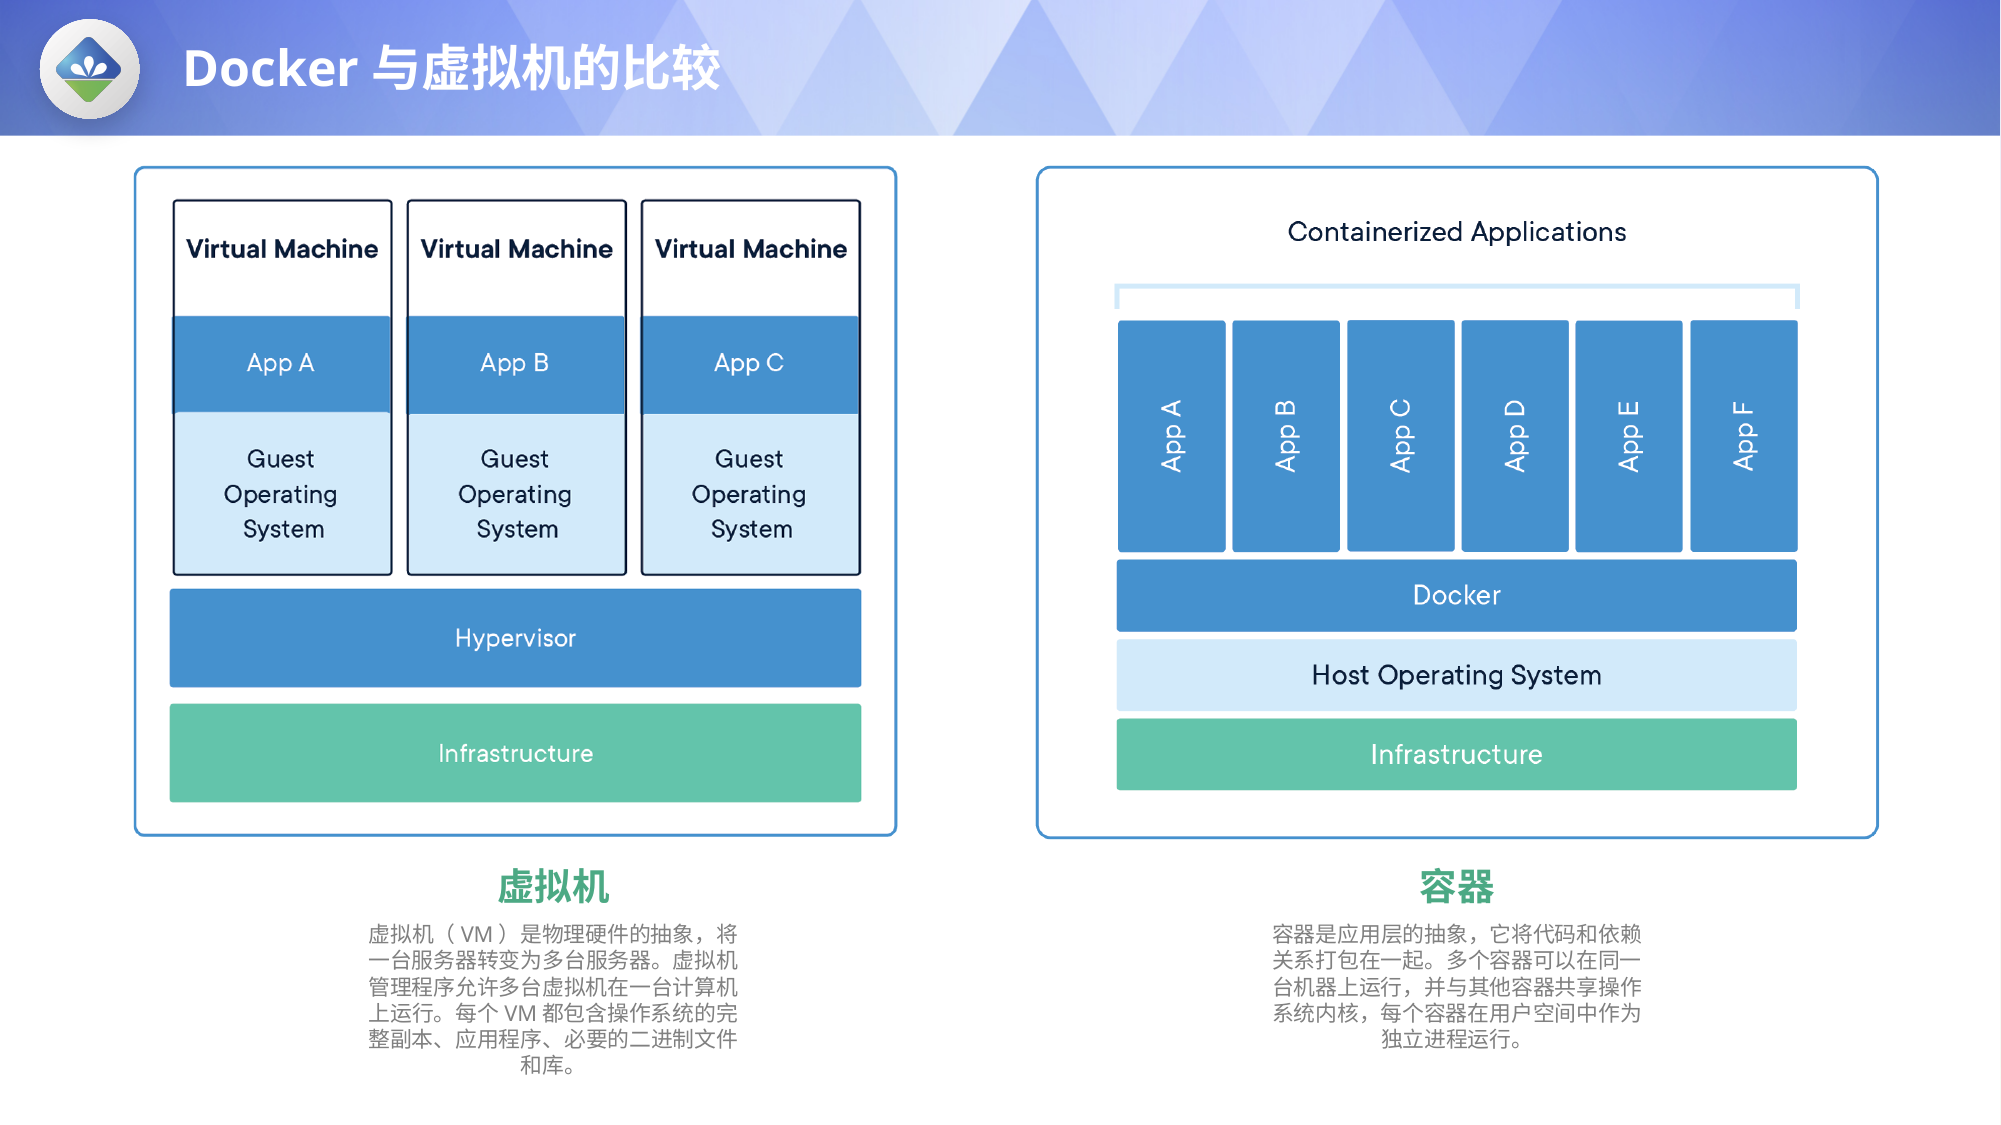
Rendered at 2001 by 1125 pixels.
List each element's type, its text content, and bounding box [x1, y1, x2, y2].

picture [1030, 161, 1884, 844]
picture [126, 160, 981, 844]
list Docker与虚拟机的比较 [167, 27, 1426, 113]
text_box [346, 855, 761, 1088]
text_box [1249, 855, 1665, 1061]
picture [0, 0, 2001, 1125]
